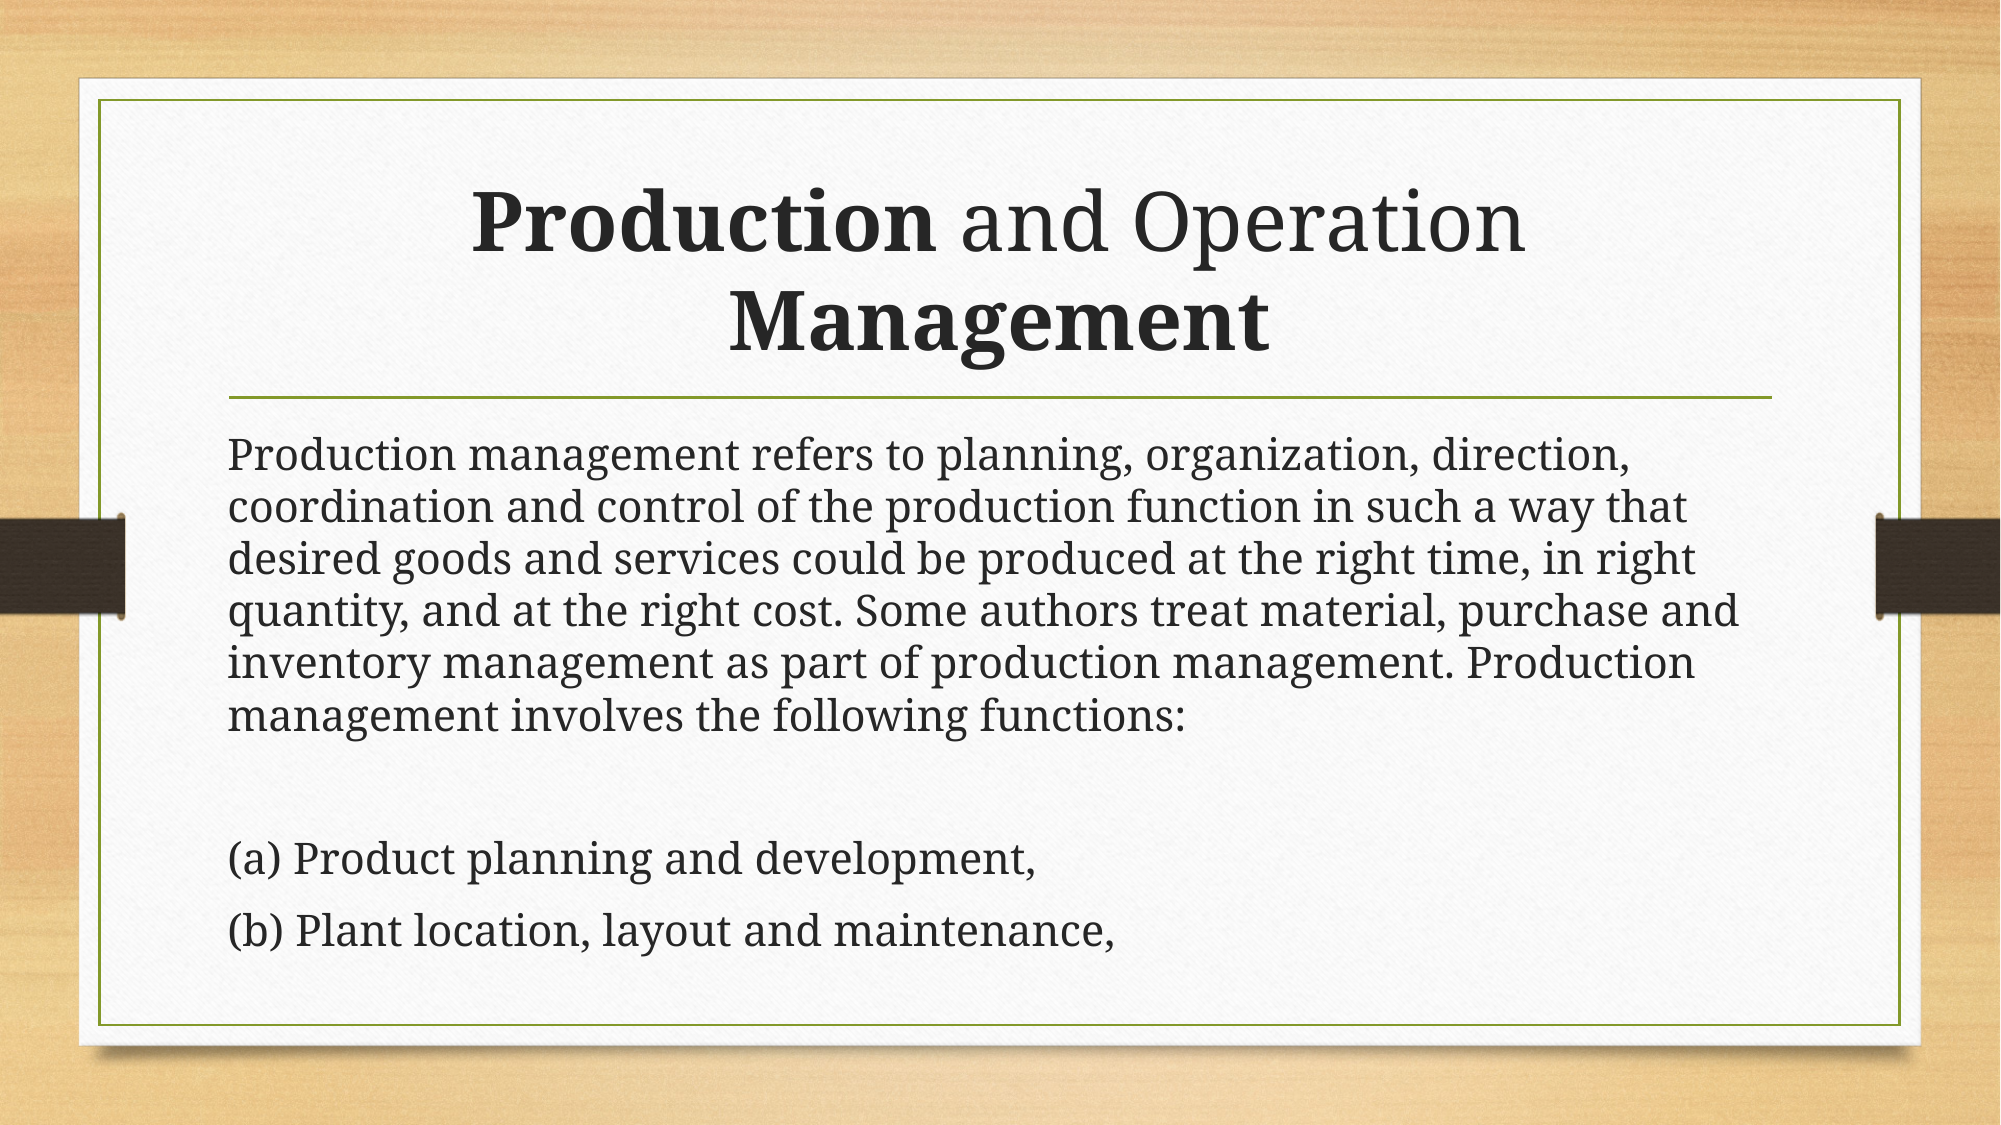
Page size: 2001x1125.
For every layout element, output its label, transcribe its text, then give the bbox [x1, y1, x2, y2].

list Production management refers to planning, organization, direction, coordination and control of the production function in such a way that desired goods and services could be produced at the right time, in right quantity, and at the right cost. Some authors treat material, purchase and inventory management as part of production management. Production management involves the following functions: (a) Product planning and development, (b) Plant location, layout and maintenance, [212, 419, 1788, 964]
title Production and Operation Management [212, 161, 1788, 375]
picture [0, 0, 2001, 1125]
